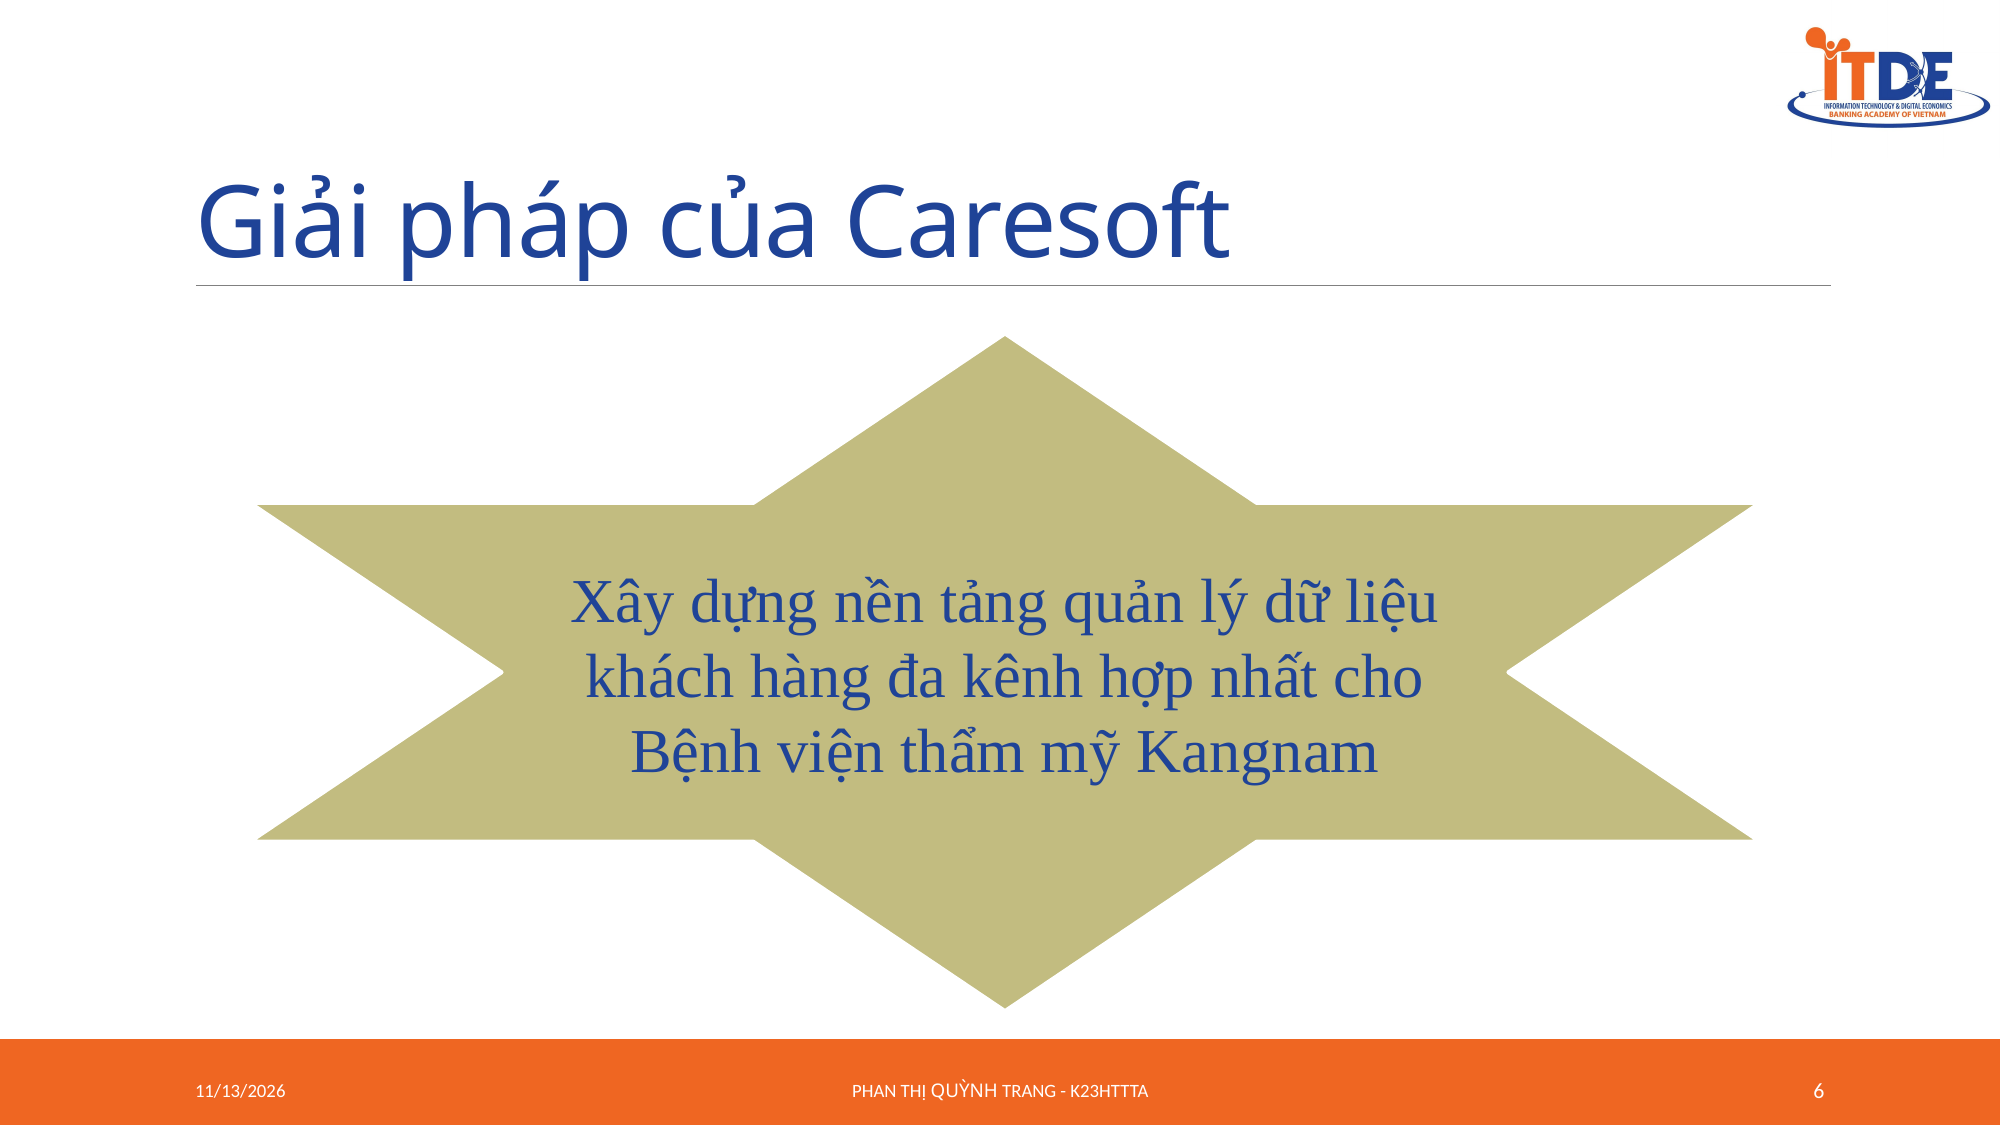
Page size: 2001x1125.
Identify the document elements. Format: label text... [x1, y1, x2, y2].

text_box Xây dựng nền tảng quản lý dữ liệu khách hàng đa kênh hợp nhất cho Bệnh viện thẩm mỹ Kangnam [247, 331, 1763, 1013]
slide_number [180, 1059, 586, 1120]
title Giải pháp của Caresoft [180, 47, 1830, 285]
slide_number 6 [1624, 1059, 1840, 1120]
footer Phan thị quỳnh trang - K23HTTTA [604, 1059, 1396, 1120]
picture [1775, 0, 2000, 158]
